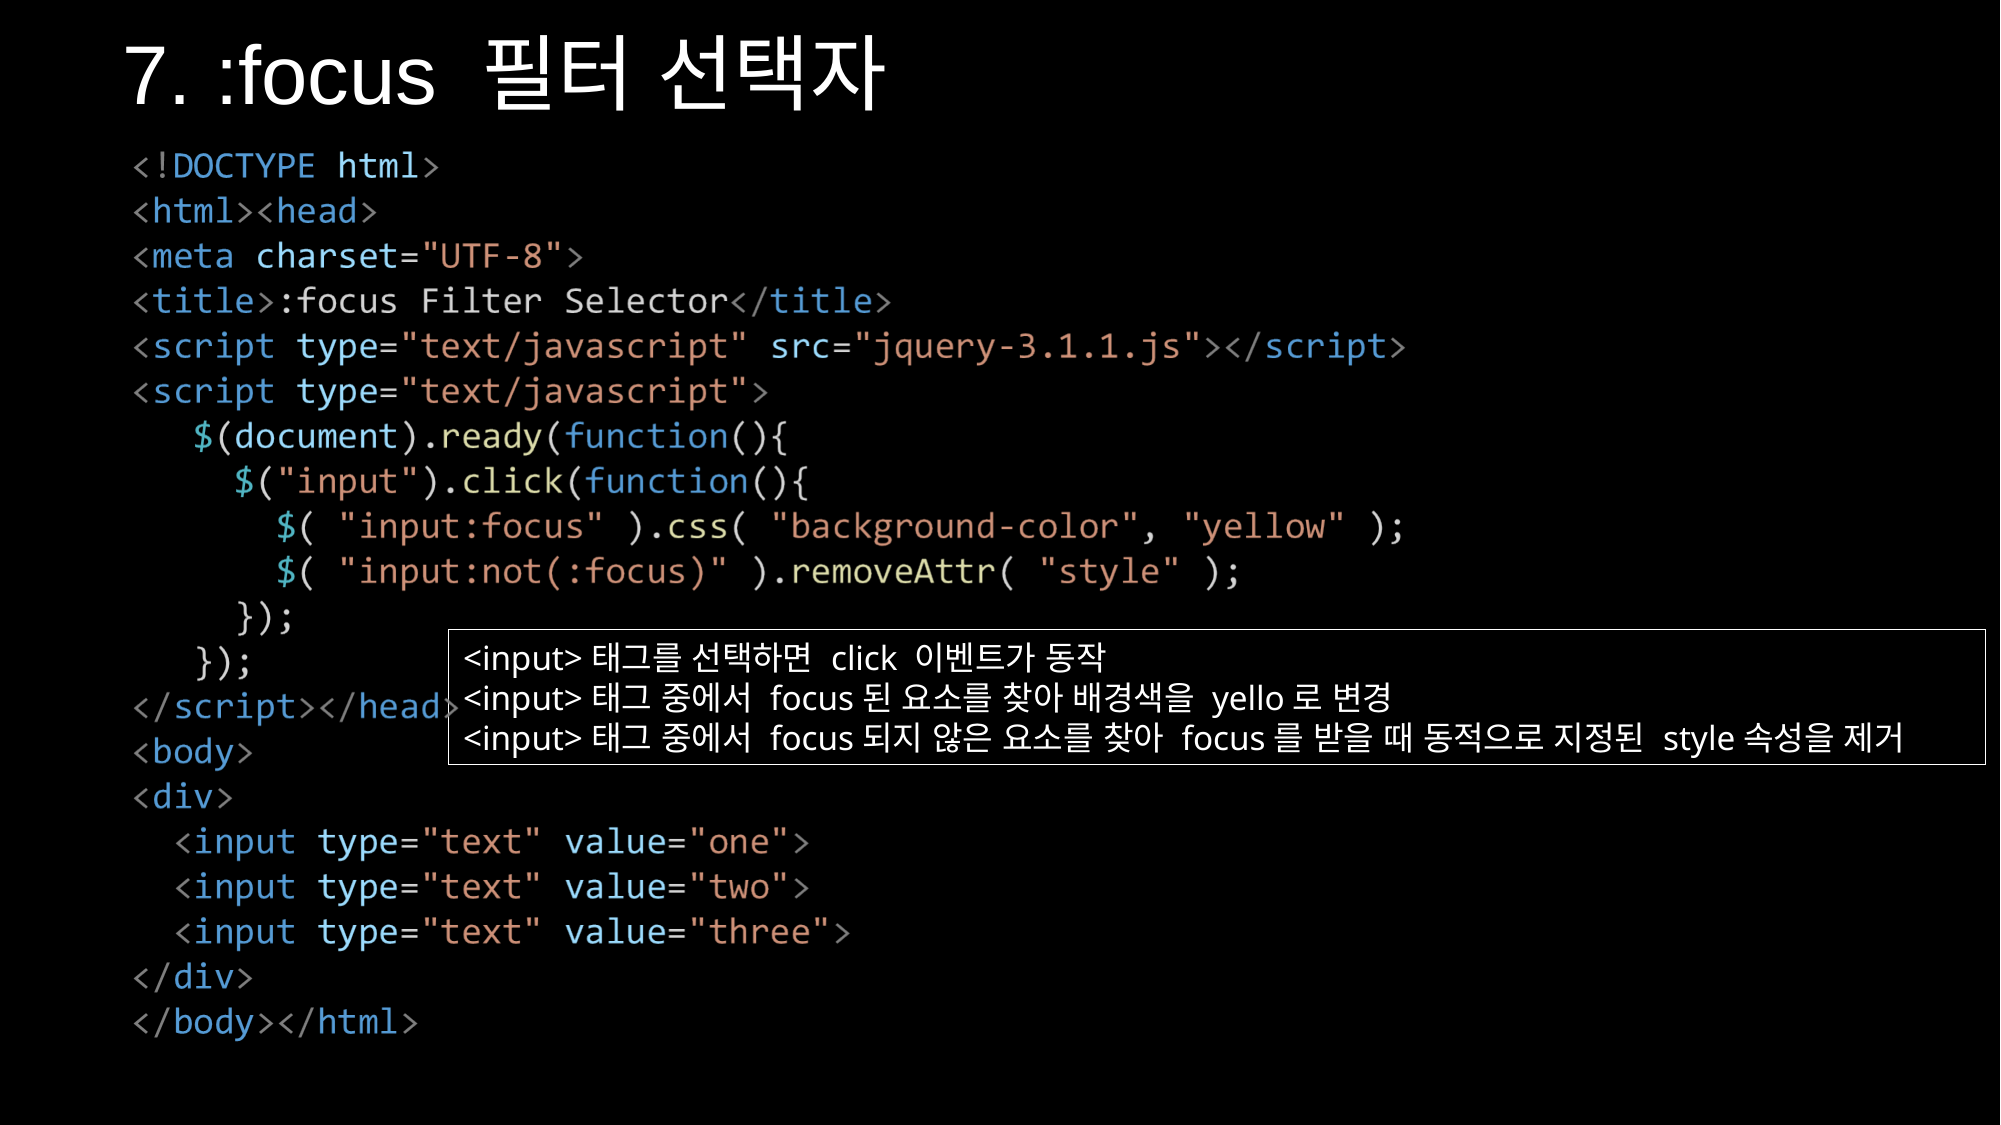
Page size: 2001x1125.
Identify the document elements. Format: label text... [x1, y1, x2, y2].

text_box <input>태그를 선택하면 click 이벤트가 동작 <input>태그 중에서 focus된 요소를 찾아 배경색을 yello로 변경 <input>태그 중에서 focus되지 않은 요소를 찾아 focus를 받을 때 동적으로 지정된 style속성을 제거 [1554, 629, 1986, 765]
text_box 7. :focus 필터 선택자 [107, 13, 1972, 129]
picture [107, 129, 1554, 1067]
